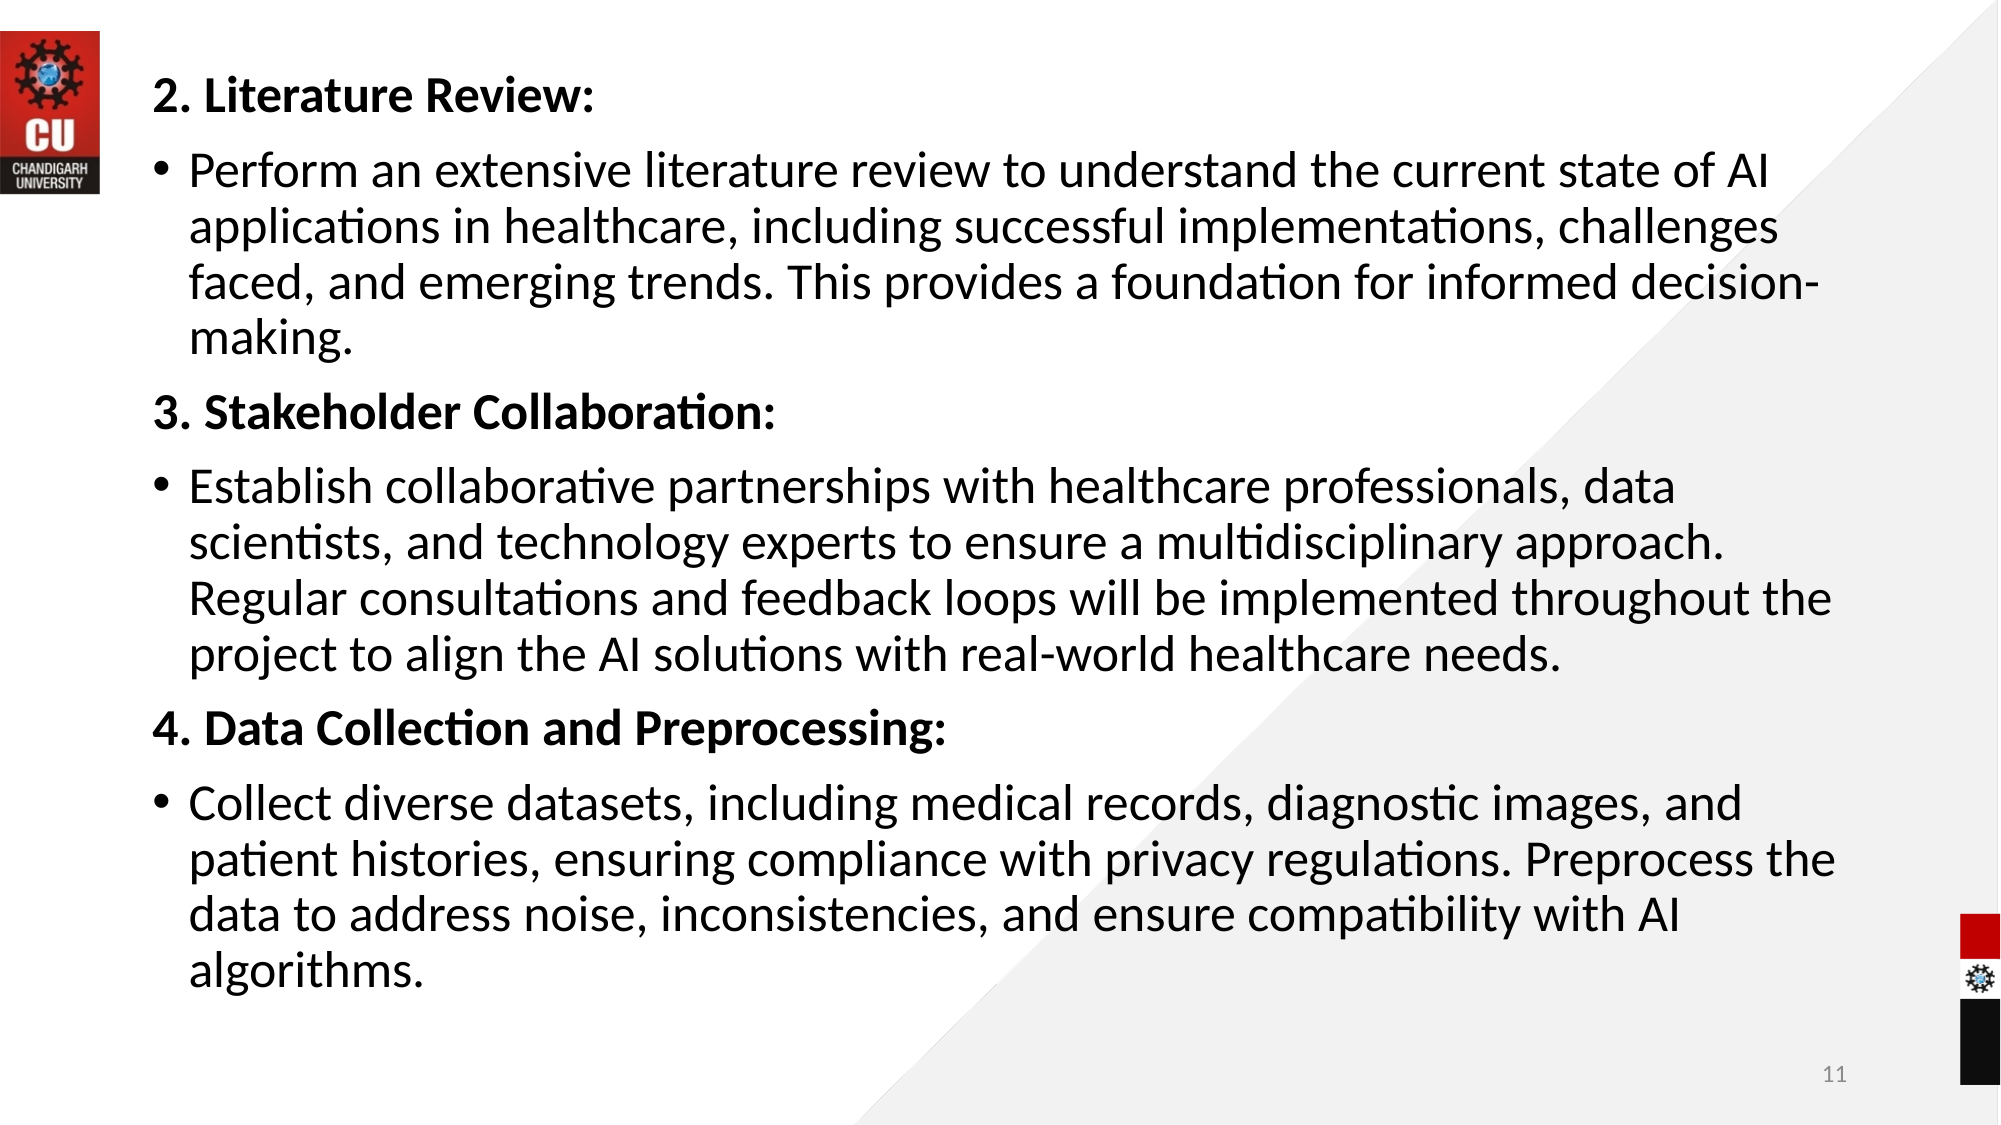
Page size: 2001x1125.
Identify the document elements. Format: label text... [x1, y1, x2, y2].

picture [0, 0, 2001, 1125]
list 2. Literature Review: Perform an extensive literature review to understand the current state of AI applications in healthcare, including successful implementations, challenges faced, and emerging trends. This provides a foundation for informed decision-making. 3. Stakeholder Collaboration: Establish collaborative partnerships with healthcare professionals, data scientists, and technology experts to ensure a multidisciplinary approach. Regular consultations and feedback loops will be implemented throughout the project to align the AI solutions with real-world healthcare needs. 4. Data Collection and Preprocessing: Collect diverse datasets, including medical records, diagnostic images, and patient histories, ensuring compliance with privacy regulations. Preprocess the data to address noise, inconsistencies, and ensure compatibility with AI algorithms. [137, 60, 1863, 1014]
slide_number 11 [1412, 1042, 1863, 1103]
